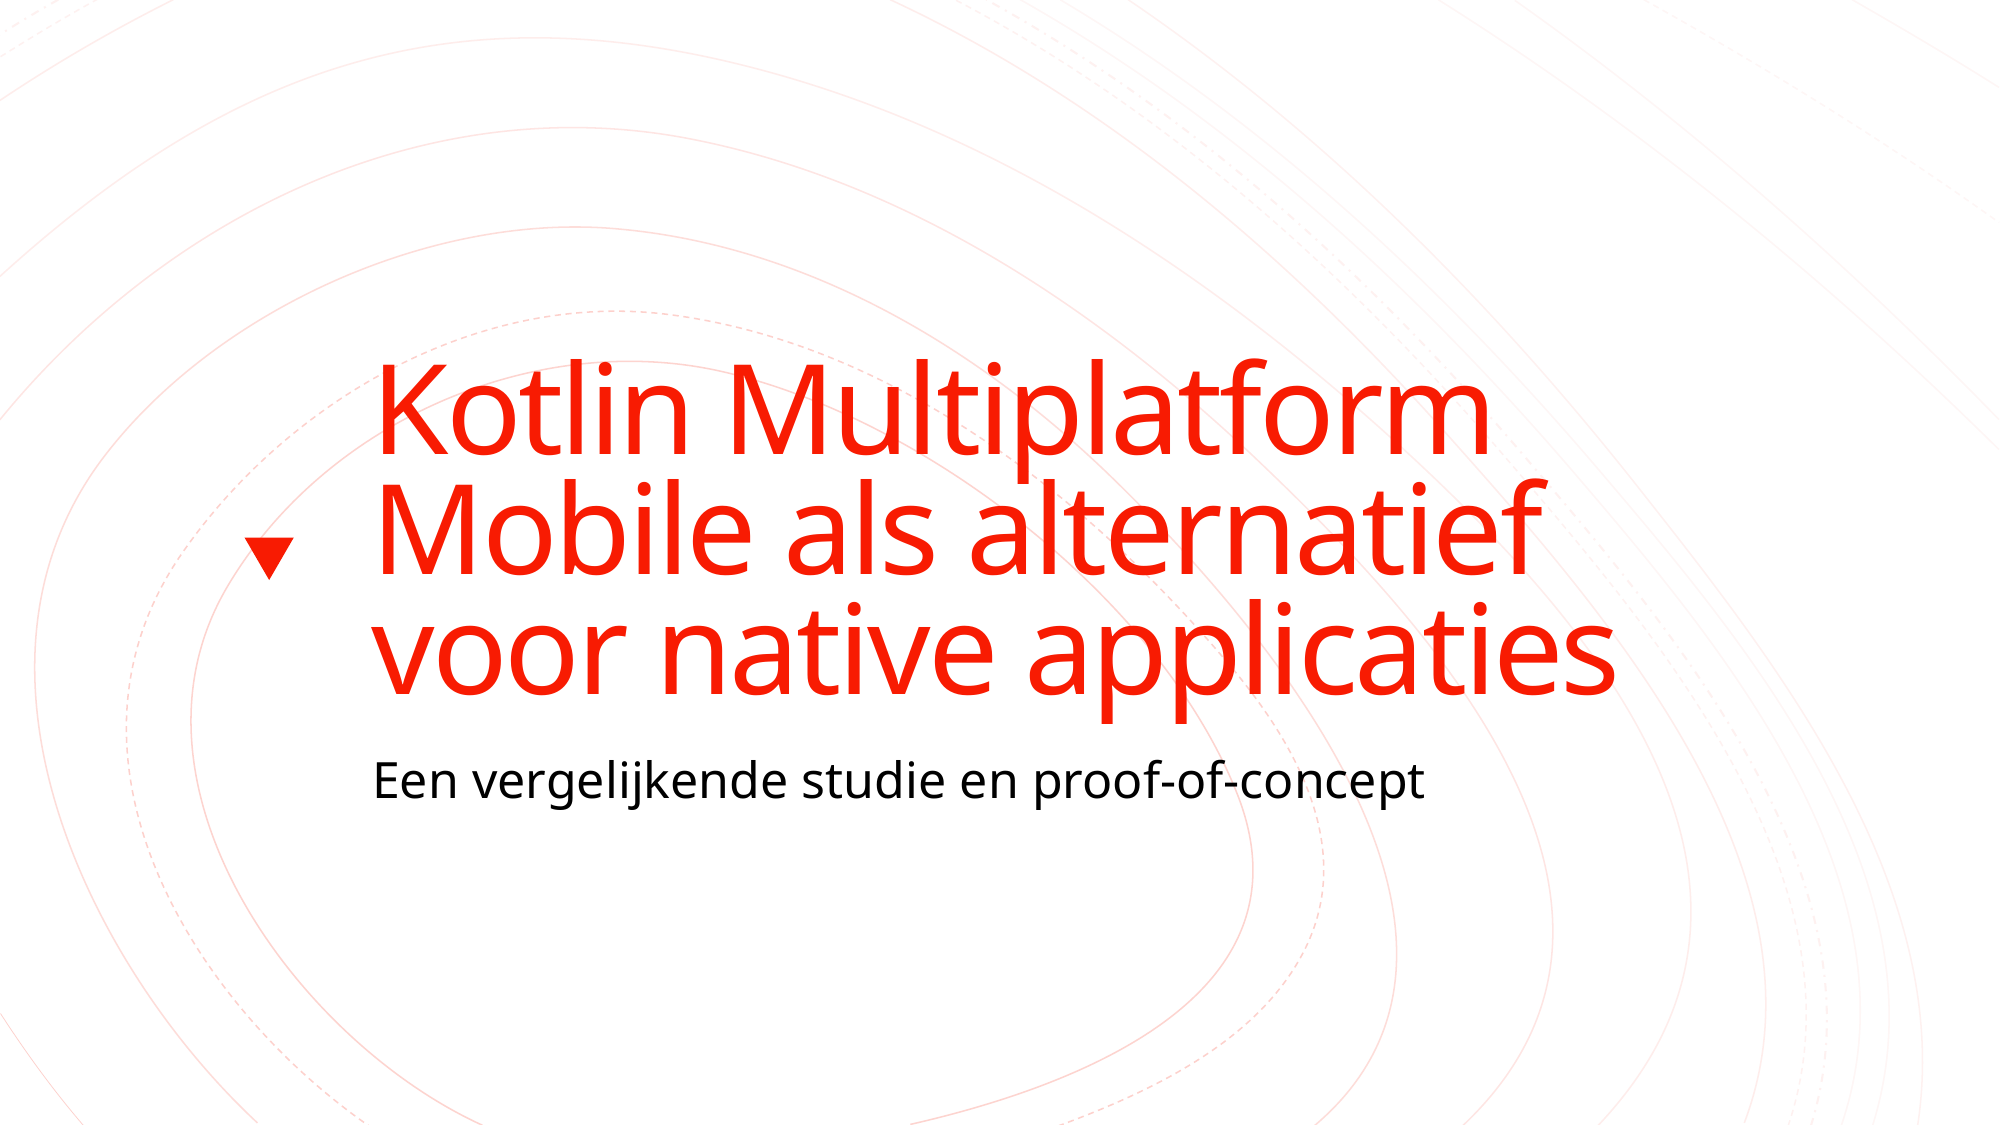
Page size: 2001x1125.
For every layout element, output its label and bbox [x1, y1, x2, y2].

text_box [0, 0, 2000, 1125]
